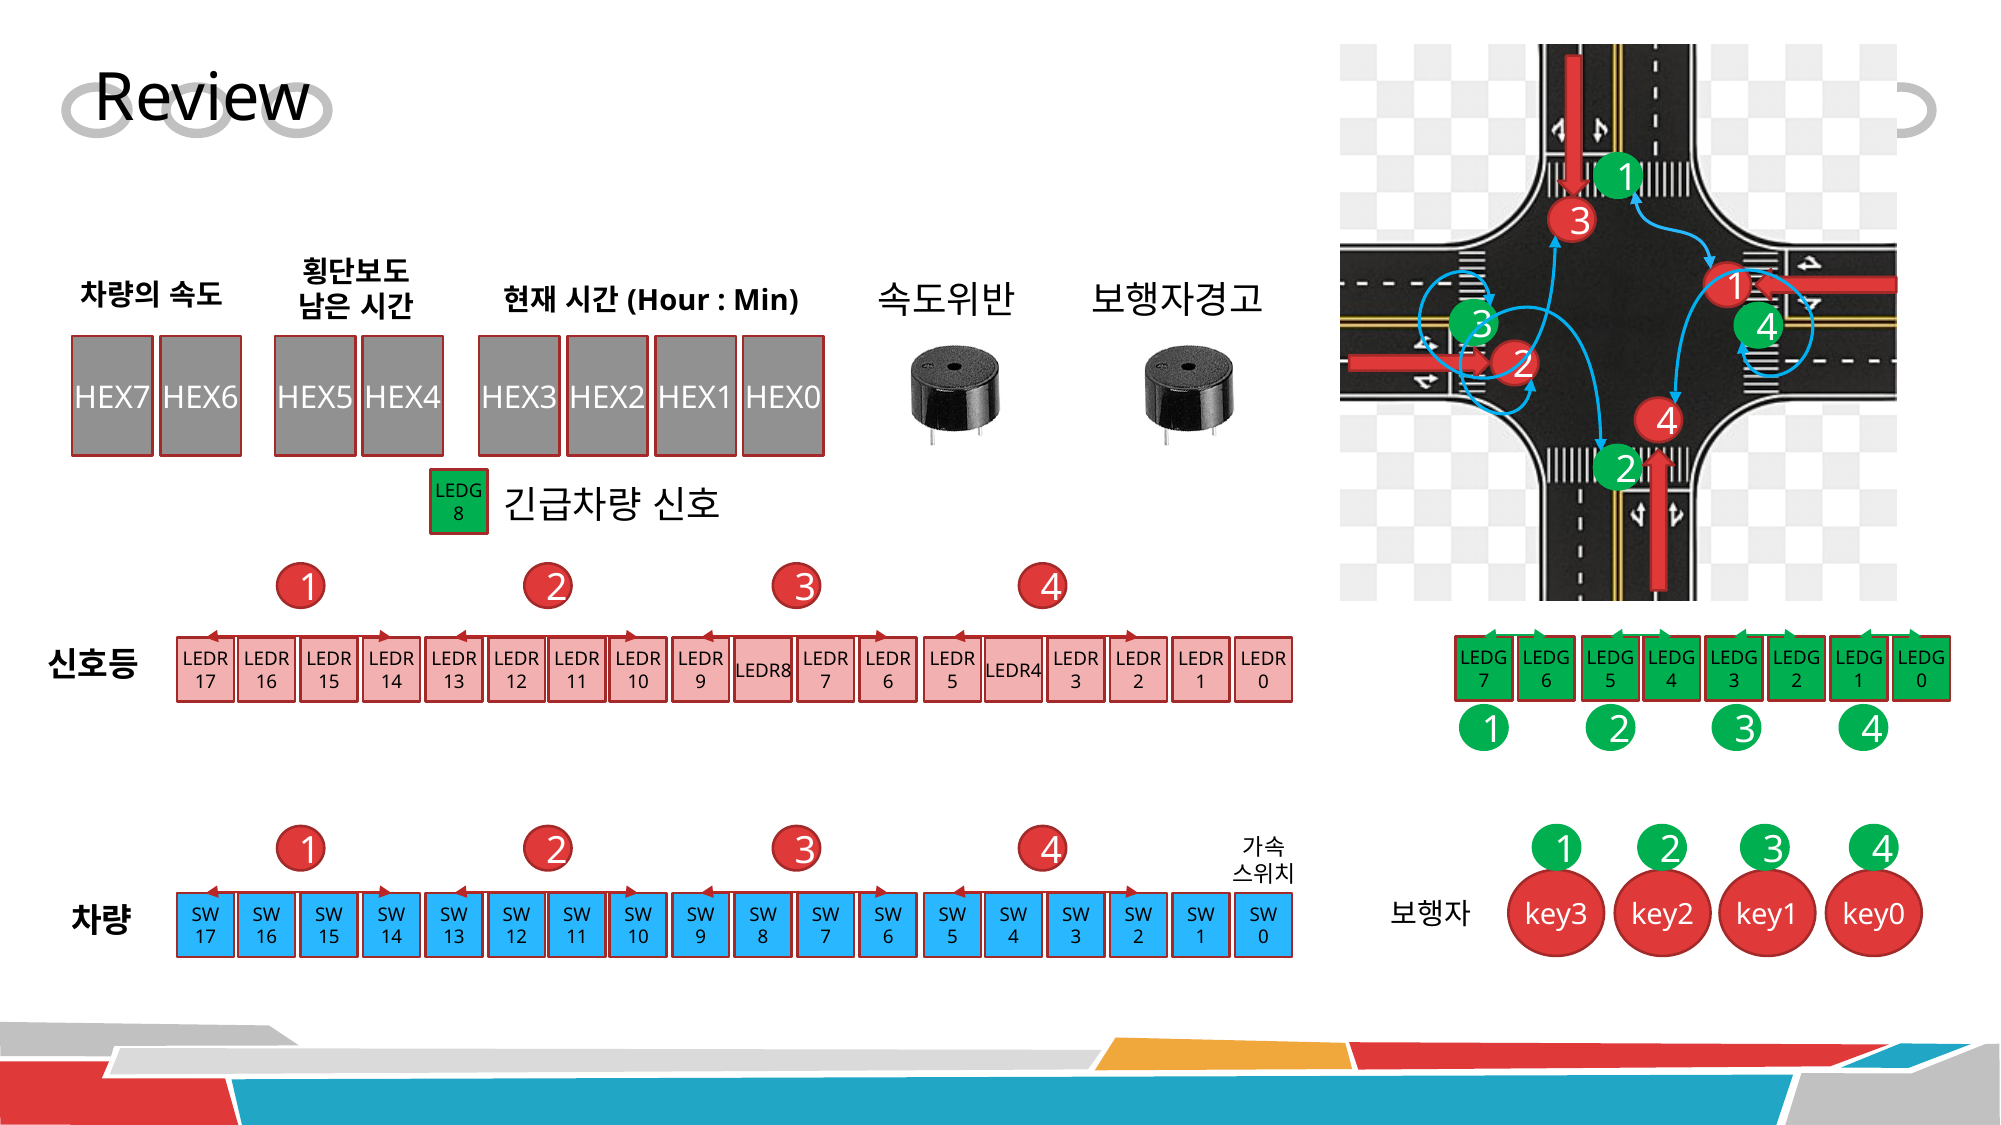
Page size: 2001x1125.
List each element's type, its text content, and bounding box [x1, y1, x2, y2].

text_box 1 [1531, 823, 1582, 871]
text_box 2 [549, 824, 573, 872]
text_box SW0 [1234, 895, 1293, 958]
text_box LEDG 2 [1767, 635, 1826, 702]
text_box 차량의 속도 [54, 268, 250, 319]
text_box LEDG 5 [1581, 635, 1640, 702]
text_box 2 [549, 562, 573, 610]
text_box 현재 시간(Hour : Min) [479, 273, 824, 324]
text_box LEDG 3 [1704, 635, 1764, 702]
text_box LEDR 0 [1234, 636, 1293, 703]
text_box HEX7 [71, 335, 154, 457]
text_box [1514, 604, 1518, 668]
text_box 1 [275, 562, 298, 609]
text_box SW8 [733, 893, 793, 958]
text_box LEDR 5 [923, 636, 982, 703]
text_box LEDR 11 [549, 637, 607, 703]
text_box SW11 [549, 893, 607, 958]
text_box LEDR 2 [1109, 636, 1168, 703]
text_box key3 [1506, 869, 1606, 958]
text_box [545, 800, 549, 986]
text_box LEDR 10 [608, 636, 668, 703]
text_box HEX0 [742, 335, 825, 457]
text_box 속도위반 [863, 268, 1055, 328]
text_box LEDG 7 [1454, 635, 1514, 702]
text_box 4 [1848, 823, 1899, 871]
text_box Review [49, 36, 357, 150]
text_box 3 [771, 562, 794, 609]
text_box SW3 [1048, 893, 1106, 958]
text_box SW1 [1171, 892, 1231, 958]
text_box 2 [1637, 823, 1687, 871]
text_box SW6 [858, 892, 918, 958]
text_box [1486, 238, 1559, 304]
text_box SW16 [237, 893, 296, 958]
text_box 4 [1838, 703, 1889, 752]
text_box SW12 [487, 893, 545, 958]
text_box 차량 [56, 891, 171, 947]
text_box 보행자경고 [1076, 268, 1305, 328]
text_box LEDR 7 [797, 637, 855, 703]
text_box LEDR8 [733, 637, 793, 703]
text_box key0 [1824, 869, 1924, 958]
text_box key2 [1613, 869, 1712, 958]
text_box 1 [1458, 703, 1509, 752]
picture [1112, 320, 1263, 470]
text_box SW7 [797, 893, 855, 958]
text_box LEDG 0 [1892, 635, 1951, 702]
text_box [545, 545, 549, 730]
text_box SW14 [362, 892, 421, 958]
text_box 3 [1711, 703, 1762, 752]
text_box LEDR 12 [487, 637, 545, 703]
text_box LEDR 13 [424, 636, 484, 703]
text_box 4 [1017, 562, 1045, 610]
text_box HEX2 [566, 335, 649, 457]
text_box HEX3 [478, 335, 561, 457]
text_box 4 [1017, 824, 1045, 872]
text_box 긴급차량 신호 [489, 473, 762, 534]
text_box LEDR 16 [237, 637, 296, 703]
text_box SW17 [176, 892, 235, 958]
text_box 1 [301, 824, 326, 872]
text_box SW10 [608, 892, 668, 958]
picture [1339, 44, 1897, 601]
text_box 3 [797, 562, 822, 610]
text_box HEX1 [654, 335, 737, 457]
text_box 1 [301, 562, 326, 610]
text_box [1640, 605, 1644, 668]
text_box 보행자 [1375, 887, 1497, 938]
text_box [1676, 338, 1741, 406]
text_box LEDR 15 [301, 637, 359, 703]
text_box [1633, 191, 1712, 269]
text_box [1529, 380, 1603, 450]
text_box SW2 [1109, 892, 1168, 958]
text_box HEX4 [361, 335, 444, 457]
text_box LEDR4 [984, 637, 1043, 703]
text_box SW5 [923, 892, 982, 958]
text_box 가속 스위치 [1221, 825, 1307, 895]
picture [878, 320, 1029, 470]
text_box LEDR 1 [1171, 636, 1231, 703]
text_box key1 [1718, 869, 1817, 958]
text_box 횡단보도 남은 시간 [269, 245, 444, 331]
text_box LEDR 3 [1048, 637, 1106, 703]
text_box 4 [1048, 825, 1068, 872]
text_box HEX6 [159, 335, 242, 457]
text_box 4 [1048, 562, 1068, 609]
text_box LEDR 17 [176, 636, 235, 703]
text_box 3 [771, 824, 794, 872]
text_box SW15 [301, 893, 359, 958]
text_box HEX5 [274, 335, 357, 457]
text_box 신호등 [32, 635, 178, 691]
text_box 3 [797, 824, 822, 872]
text_box 2 [1585, 703, 1636, 752]
text_box LEDG 1 [1829, 635, 1889, 702]
text_box SW13 [424, 892, 484, 958]
text_box SW9 [671, 892, 730, 958]
text_box 2 [522, 562, 545, 609]
text_box LEDR 9 [671, 636, 730, 703]
text_box LEDR 14 [362, 636, 421, 703]
text_box LEDG 6 [1517, 635, 1576, 702]
text_box 1 [275, 824, 298, 872]
text_box SW4 [984, 893, 1043, 958]
text_box LEDG4 [1642, 635, 1701, 702]
text_box LEDG 8 [429, 468, 489, 535]
text_box LEDR 6 [858, 636, 918, 703]
text_box 2 [522, 824, 545, 872]
text_box 3 [1739, 823, 1790, 871]
